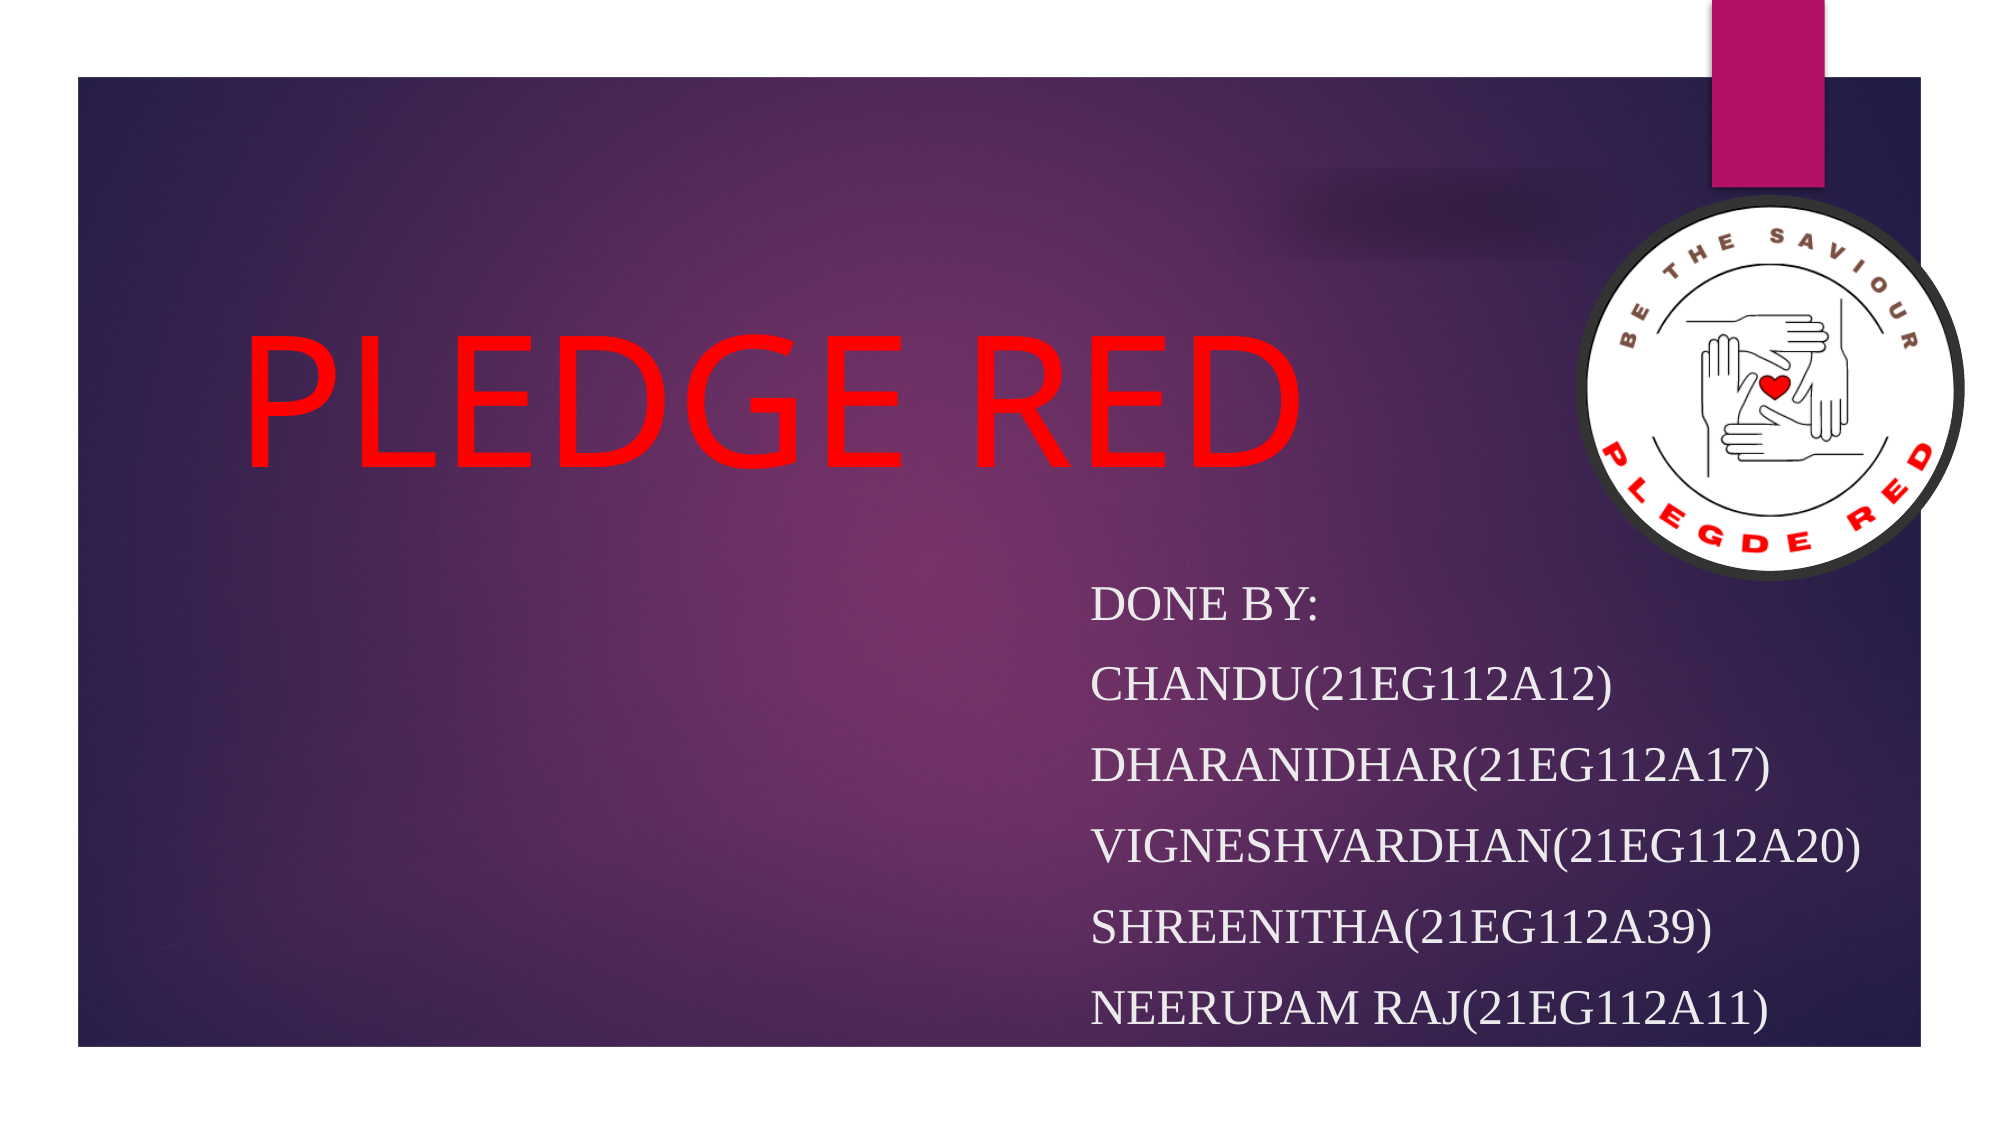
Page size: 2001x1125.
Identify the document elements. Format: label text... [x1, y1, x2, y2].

subtitle Done by: Chandu(21eg112a12) Dharanidhar(21eg112a17) VigneshVardhan(21eg112a20) Shreenitha(21eg112a39) Neerupam raj(21eg112a11) [1075, 562, 1909, 1073]
title PLEDGE RED [219, 264, 1574, 512]
picture [1580, 199, 1960, 577]
